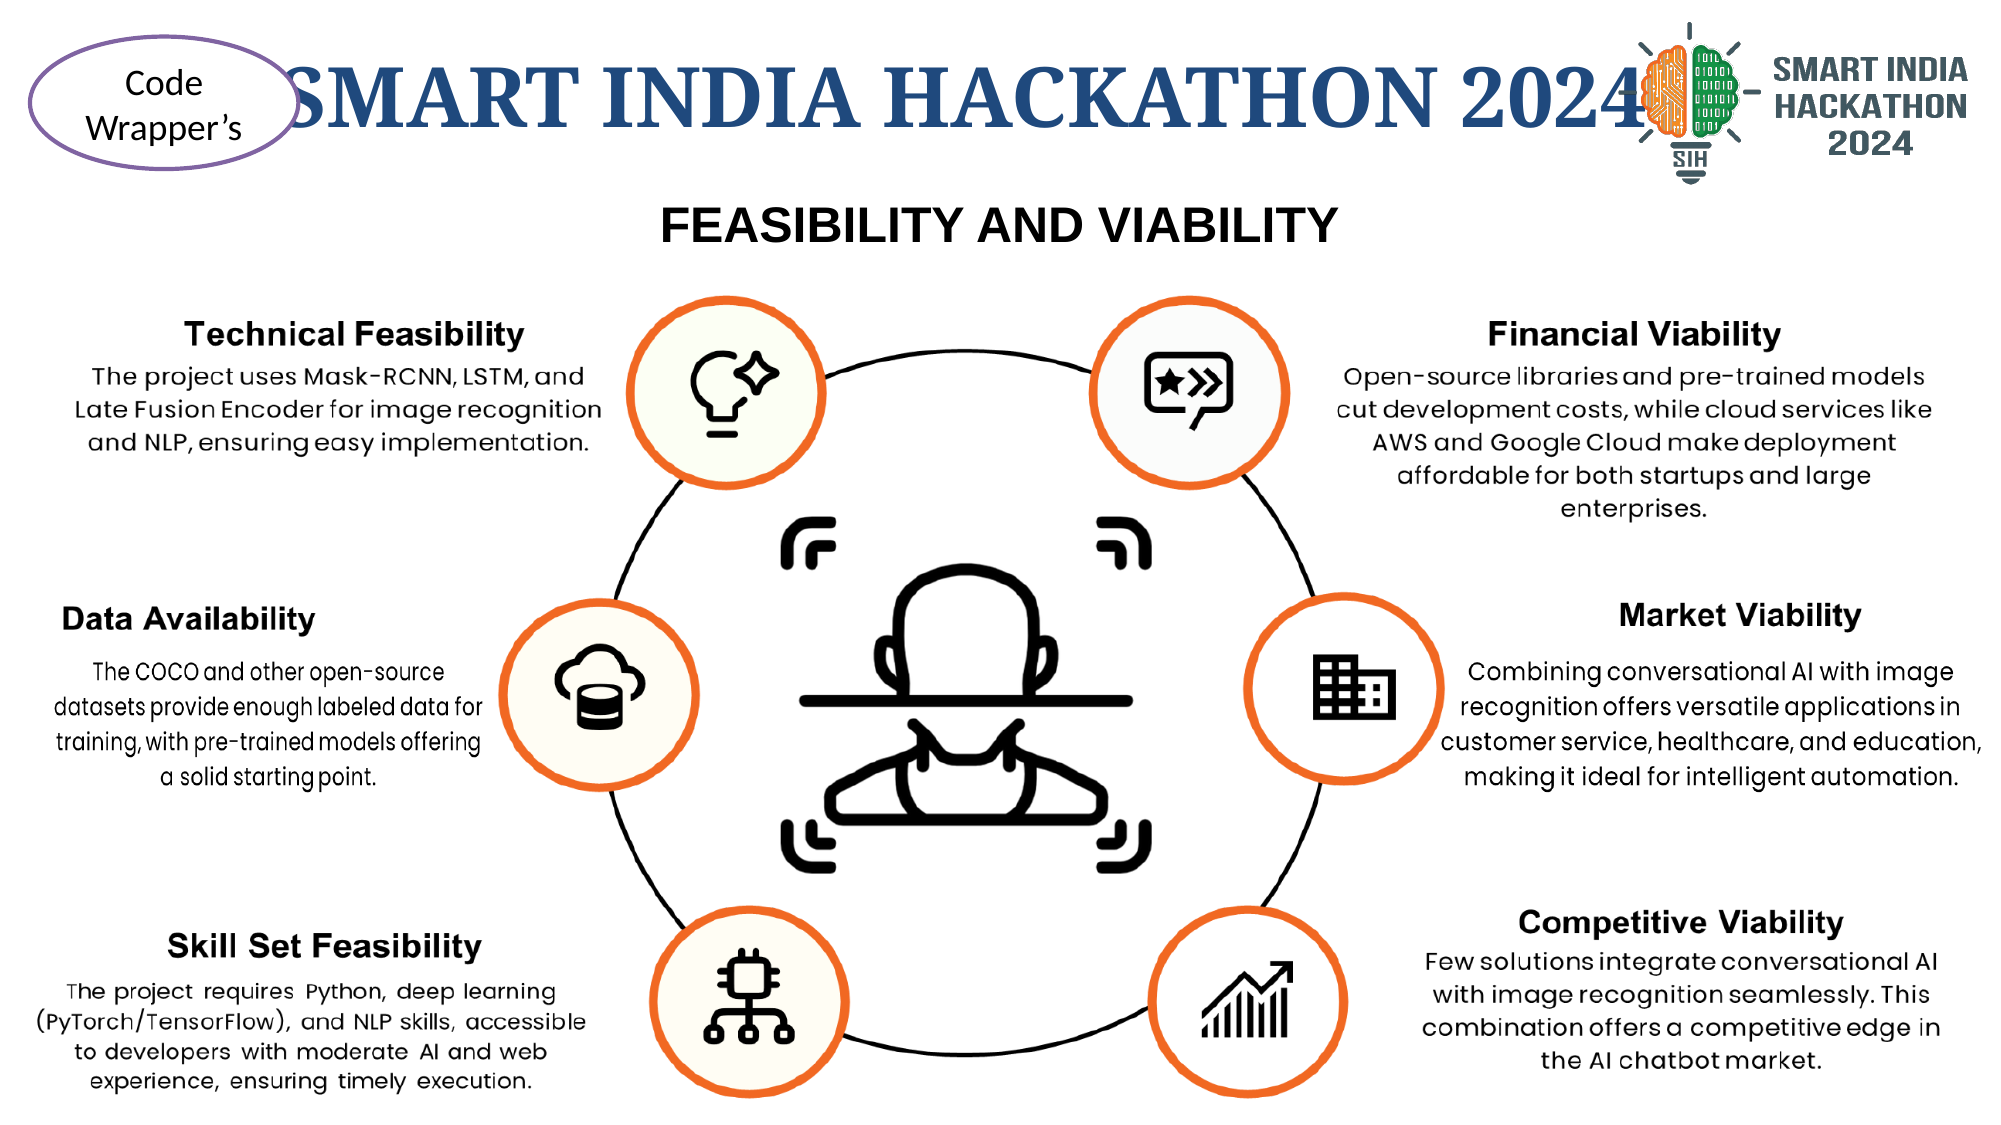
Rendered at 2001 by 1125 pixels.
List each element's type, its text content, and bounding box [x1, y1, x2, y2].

picture [1607, 13, 1977, 202]
picture [10, 295, 2000, 1108]
text_box SMART INDIA HACKATHON 2024 [29, 0, 1896, 188]
text_box FEASIBILITY AND VIABILITY [558, 168, 1442, 277]
text_box Code Wrapper’s [29, 36, 299, 170]
